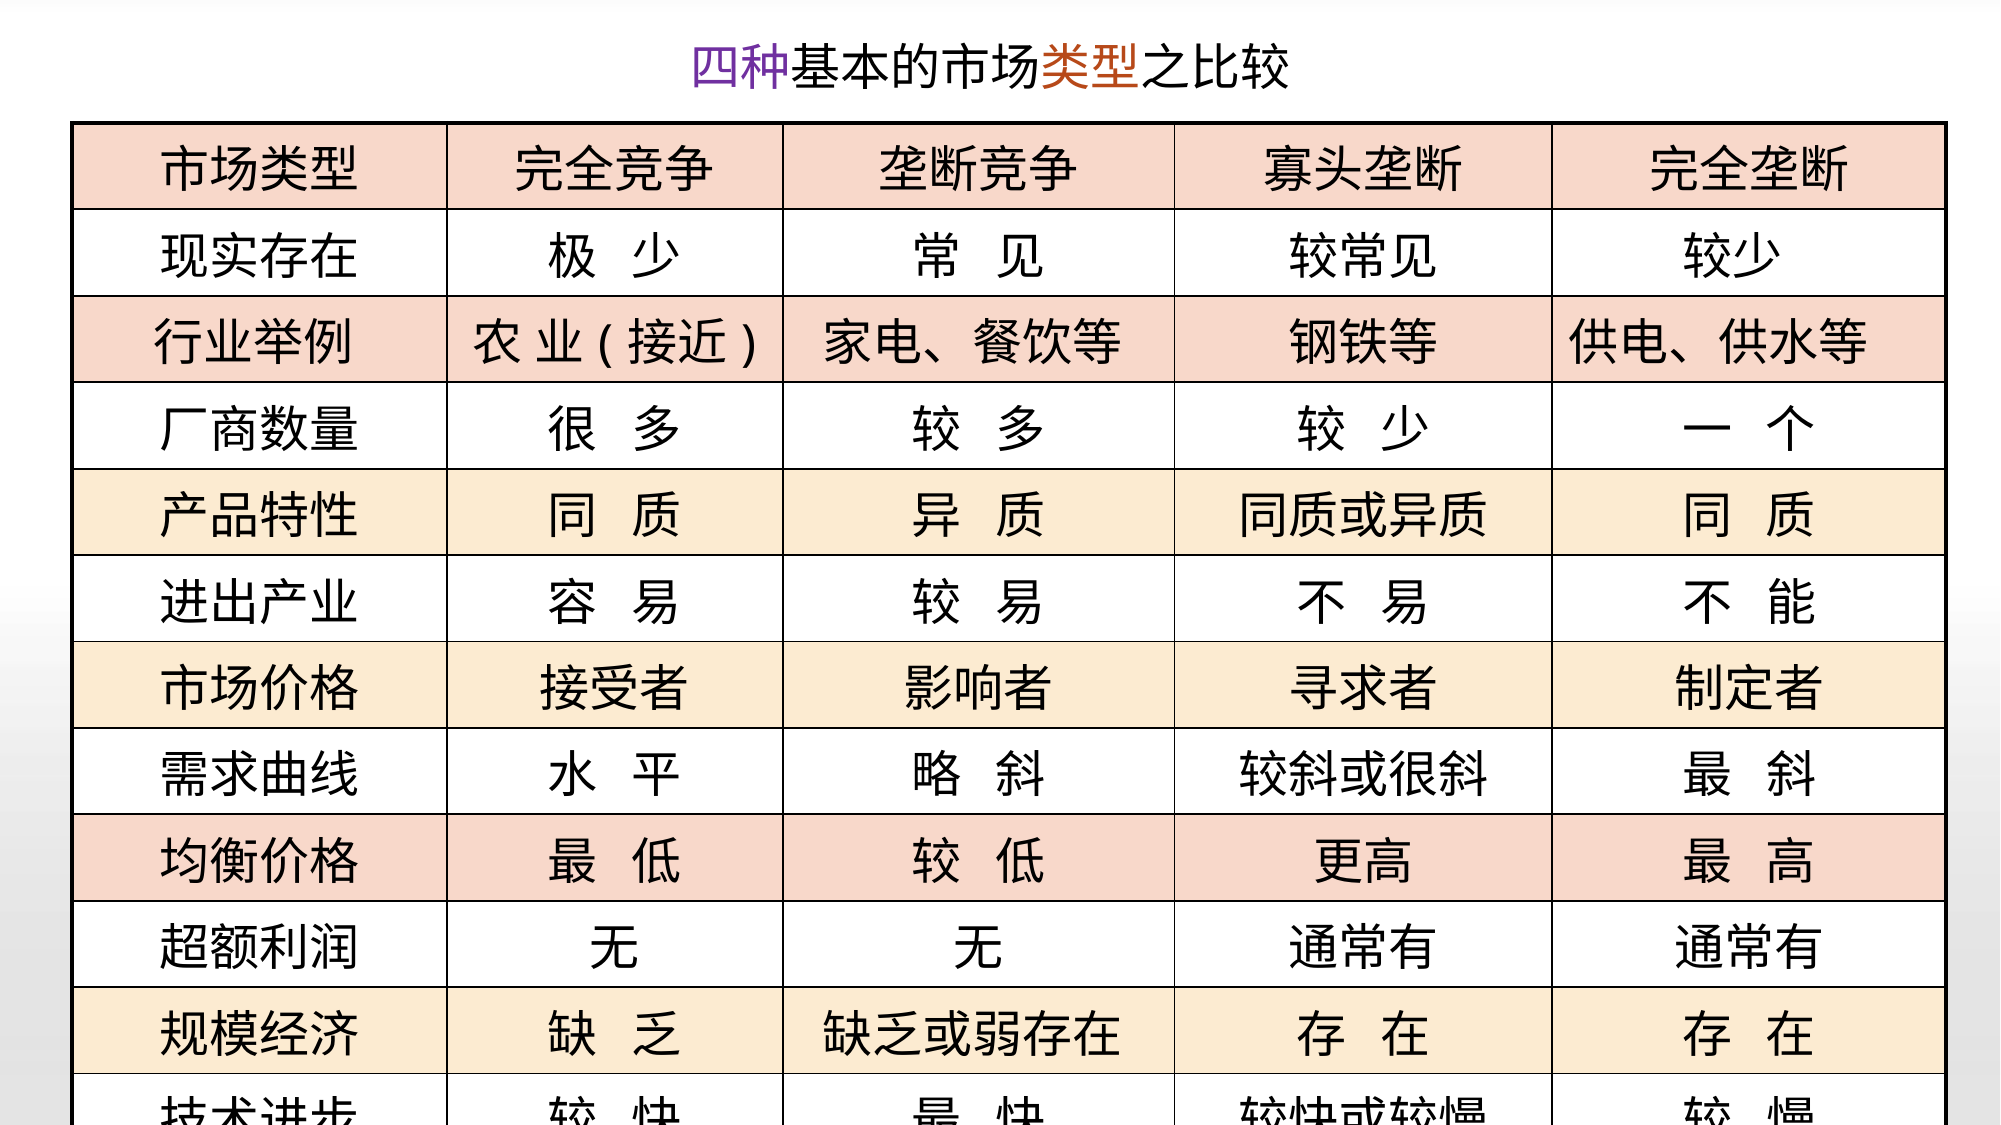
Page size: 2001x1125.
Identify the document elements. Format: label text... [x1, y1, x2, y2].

table_cell 供电、供水等 [1553, 297, 1944, 381]
table_cell 异 质 [784, 470, 1174, 554]
table_cell 寻求者 [1175, 642, 1551, 727]
table_cell 接受者 [448, 642, 782, 727]
table_cell 钢铁等 [1175, 297, 1551, 381]
table_cell 同 质 [448, 470, 782, 554]
table_cell 无 [784, 902, 1174, 986]
table_cell 现实存在 [74, 210, 446, 295]
table_cell 不 能 [1553, 556, 1944, 641]
table_cell 制定者 [1553, 642, 1944, 727]
table_cell 通常有 [1553, 902, 1944, 986]
table_cell 常 见 [784, 210, 1174, 295]
table_cell 极 少 [448, 210, 782, 295]
table_header 完全竞争 [448, 125, 782, 208]
table_cell 较 少 [1175, 383, 1551, 468]
table_cell 存 在 [1553, 988, 1944, 1073]
table_cell 缺 乏 [448, 988, 782, 1073]
table_cell 较少 [1553, 210, 1944, 295]
table_cell 产品特性 [74, 470, 446, 554]
table_cell 最 低 [448, 815, 782, 900]
text_box 四种基本的市场类型之比较 [217, 34, 1764, 121]
table_cell 缺乏或弱存在 [784, 988, 1174, 1073]
table_cell 较斜或很斜 [1175, 729, 1551, 813]
table_cell 影响者 [784, 642, 1174, 727]
table_cell 规模经济 [74, 988, 446, 1073]
table_cell 水 平 [448, 729, 782, 813]
table_cell 存 在 [1175, 988, 1551, 1073]
table_cell 最 快 [784, 1074, 1174, 1125]
table_cell 同质或异质 [1175, 470, 1551, 554]
picture [0, 0, 2001, 1125]
table_cell 技术进步 [74, 1074, 446, 1125]
table_cell 较 多 [784, 383, 1174, 468]
table_cell 较常见 [1175, 210, 1551, 295]
table_cell 容 易 [448, 556, 782, 641]
table_cell 均衡价格 [74, 815, 446, 900]
table_cell 最 斜 [1553, 729, 1944, 813]
table_cell 较快或较慢 [1175, 1074, 1551, 1125]
table_cell 家电、餐饮等 [784, 297, 1174, 381]
table_cell 较 快 [448, 1074, 782, 1125]
table_cell 很 多 [448, 383, 782, 468]
table_cell 较 慢 [1553, 1074, 1944, 1125]
table_header 完全垄断 [1553, 125, 1944, 208]
table_cell 行业举例 [74, 297, 446, 381]
table_cell 最 高 [1553, 815, 1944, 900]
table_cell 进出产业 [74, 556, 446, 641]
table_header 垄断竞争 [784, 125, 1174, 208]
table_cell 通常有 [1175, 902, 1551, 986]
table_cell 更高 [1175, 815, 1551, 900]
table_header 寡头垄断 [1175, 125, 1551, 208]
table_cell 无 [448, 902, 782, 986]
table_cell 需求曲线 [74, 729, 446, 813]
table_cell 略 斜 [784, 729, 1174, 813]
table_cell 较 易 [784, 556, 1174, 641]
table_cell 厂商数量 [74, 383, 446, 468]
table_cell 较 低 [784, 815, 1174, 900]
table_cell 不 易 [1175, 556, 1551, 641]
table_cell 一 个 [1553, 383, 1944, 468]
table_cell 超额利润 [74, 902, 446, 986]
table_cell 农 业(接近) [448, 297, 782, 381]
table_cell 市场价格 [74, 642, 446, 727]
table_cell 同 质 [1553, 470, 1944, 554]
table_header 市场类型 [74, 125, 446, 208]
